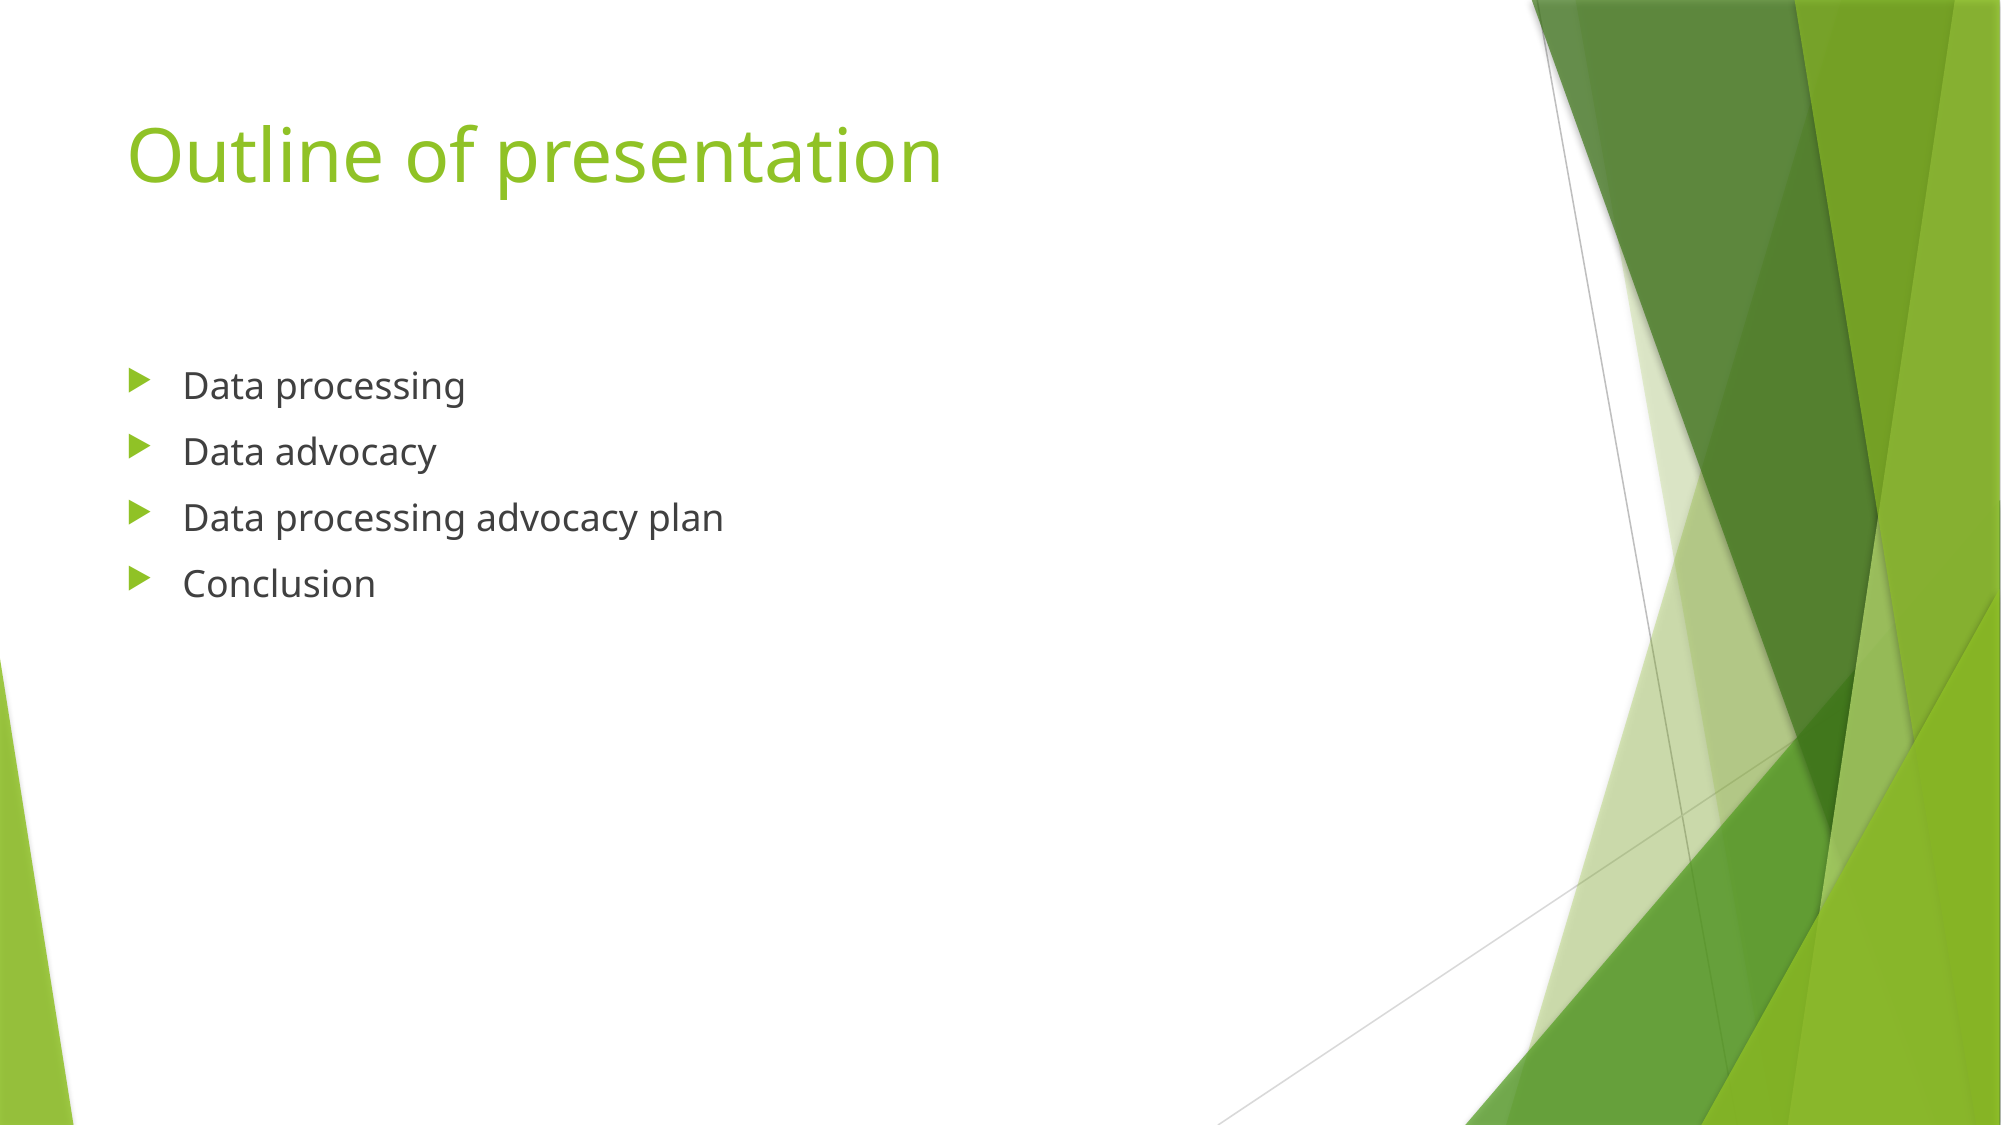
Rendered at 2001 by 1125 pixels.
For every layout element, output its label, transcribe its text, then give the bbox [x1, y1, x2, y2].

title Outline of presentation [111, 99, 1522, 317]
list Data processing Data advocacy Data processing advocacy plan Conclusion [111, 354, 1522, 992]
